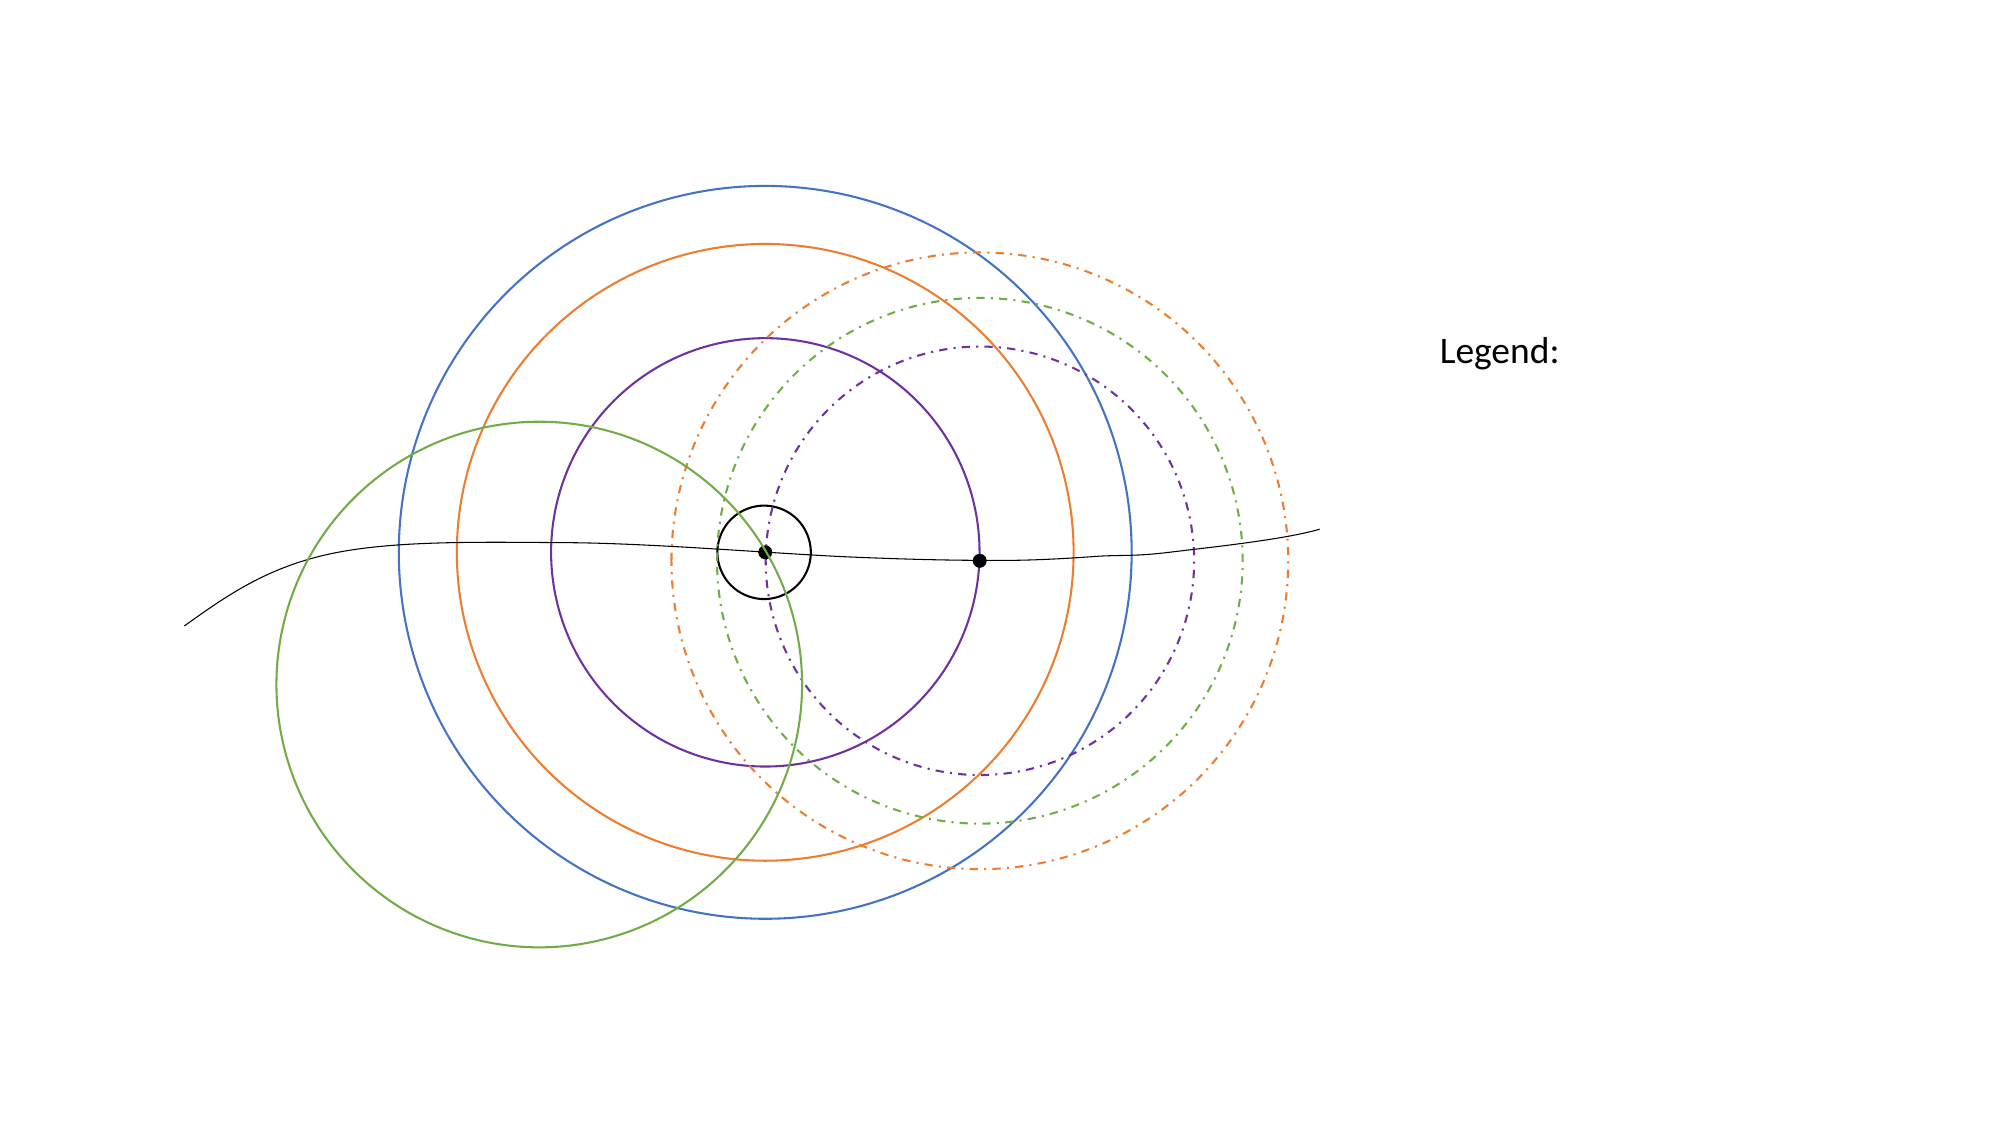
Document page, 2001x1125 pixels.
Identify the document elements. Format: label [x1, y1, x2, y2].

text_box [685, 251, 1288, 535]
text_box [678, 796, 952, 920]
text_box [764, 545, 772, 551]
text_box [973, 553, 986, 558]
text_box [275, 420, 804, 949]
text_box [972, 561, 987, 568]
text_box [781, 550, 1196, 777]
text_box [411, 184, 976, 453]
text_box [591, 337, 766, 463]
text_box [779, 538, 1290, 871]
text_box [768, 528, 1320, 576]
text_box [724, 296, 1243, 545]
text_box [184, 559, 306, 627]
text_box [765, 345, 1195, 559]
text_box [796, 544, 1244, 825]
